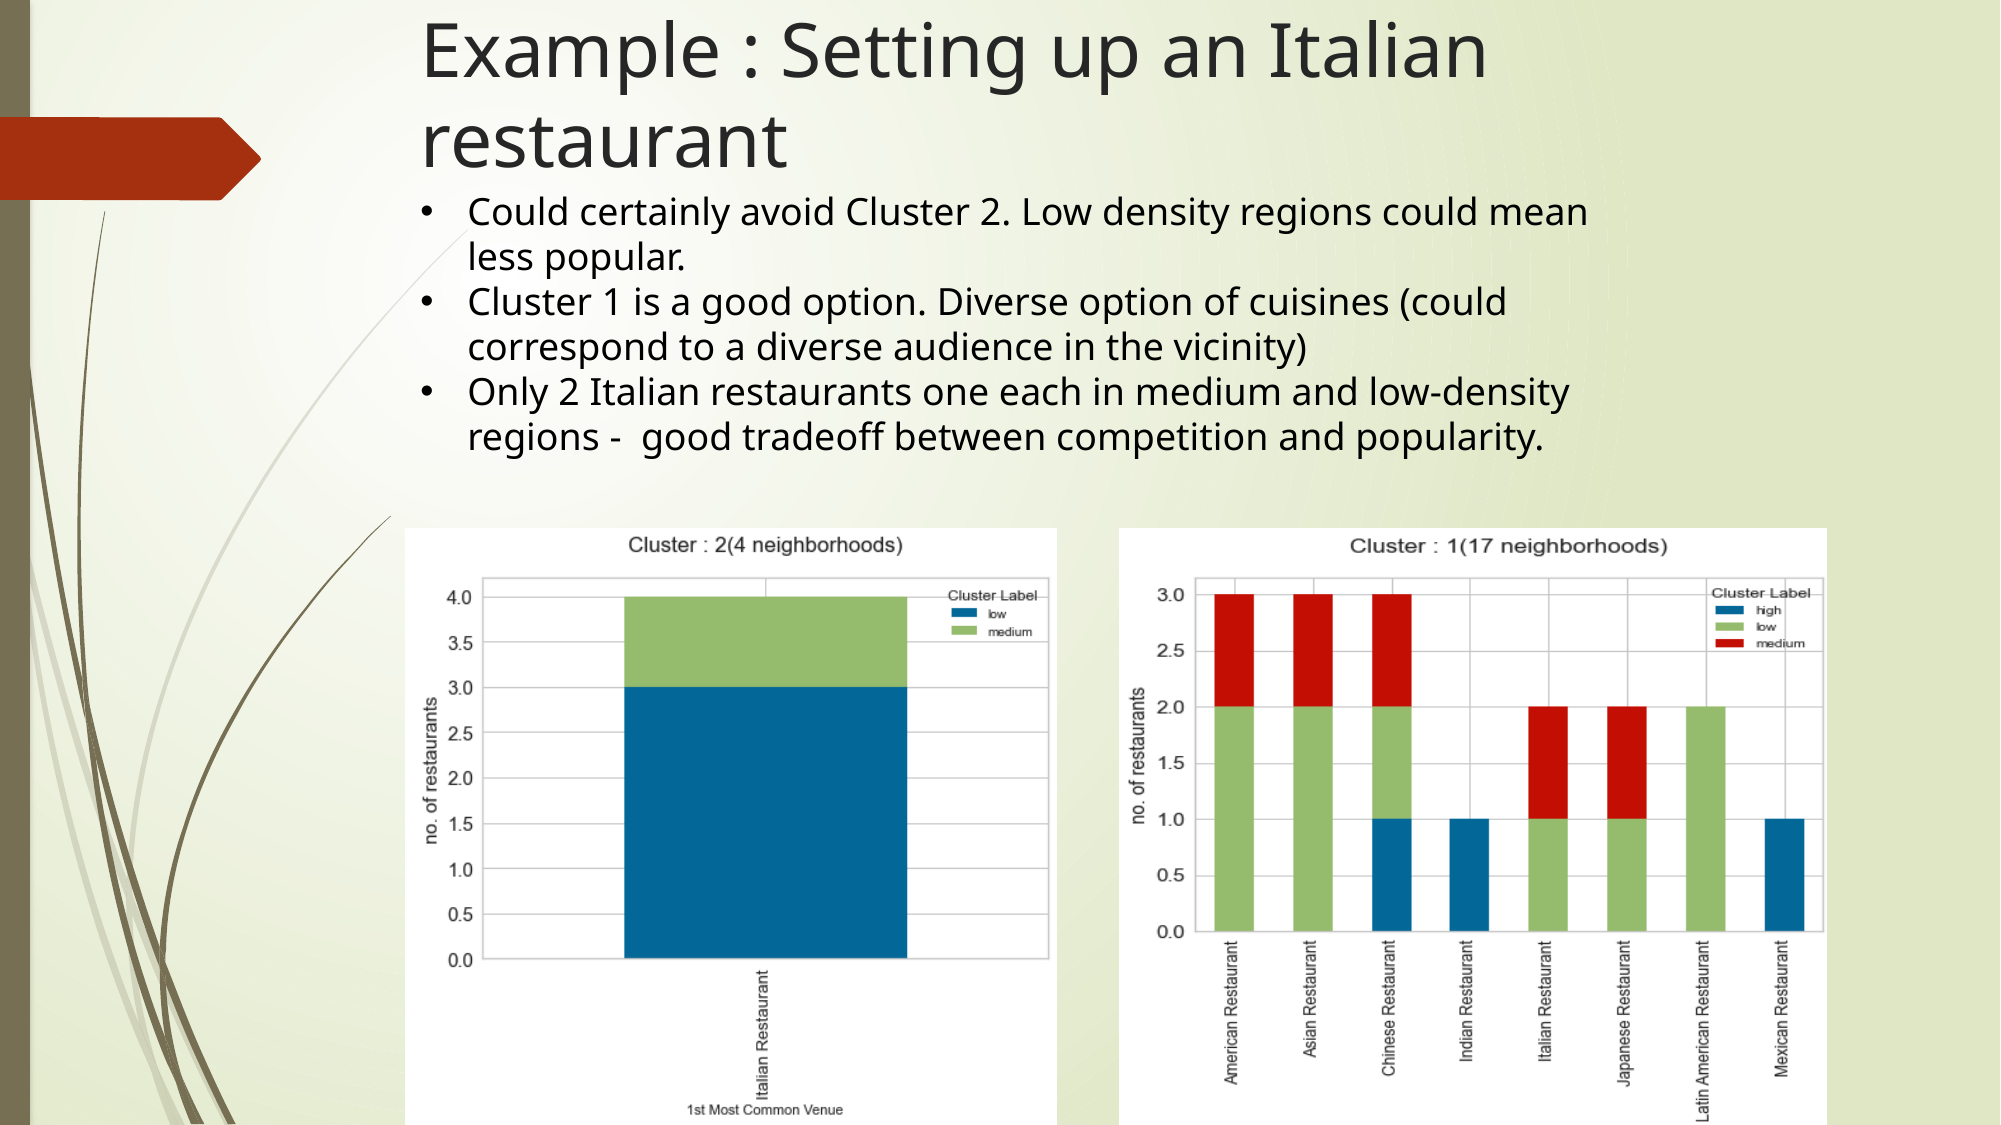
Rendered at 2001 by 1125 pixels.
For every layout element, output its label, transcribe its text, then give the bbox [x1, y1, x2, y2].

text_box Could certainly avoid Cluster 2. Low density regions could mean less popular. Cluster 1 is a good option. Diverse option of cuisines (could correspond to a diverse audience in the vicinity) Only 2 Italian restaurants one each in medium and low-density regions - good tradeoff between competition and popularity. [405, 180, 1614, 511]
picture [405, 528, 1057, 1125]
title Example : Setting up an Italian restaurant [405, 0, 1868, 206]
picture [1119, 528, 1828, 1125]
